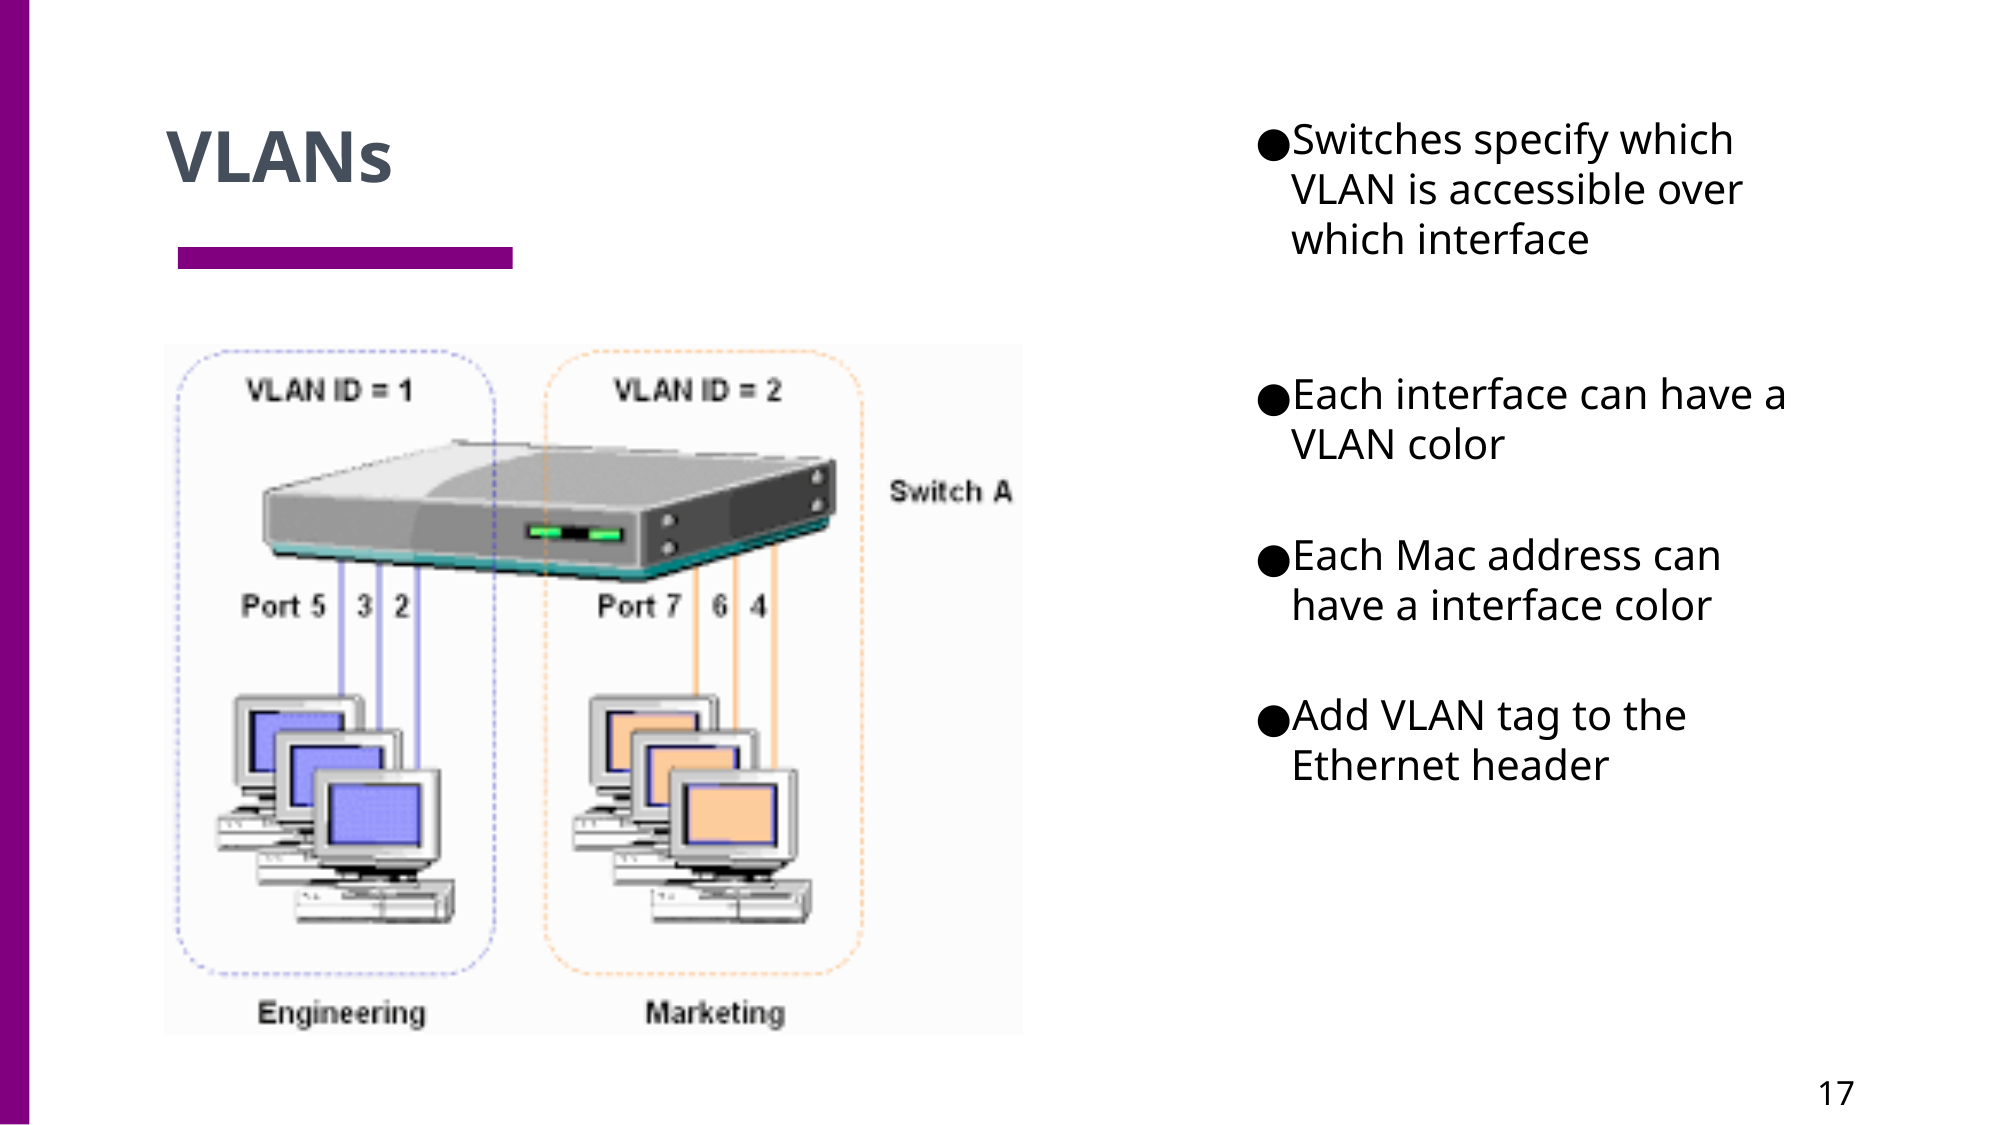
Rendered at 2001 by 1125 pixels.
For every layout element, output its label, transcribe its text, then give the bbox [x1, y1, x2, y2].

picture [164, 344, 1023, 1036]
text_box VLANs [151, 0, 1849, 212]
text_box Switches specify which VLAN is accessible over which interface Each interface can have a VLAN color Each Mac address can have a interface color Add VLAN tag to the Ethernet header [1169, 104, 1830, 937]
